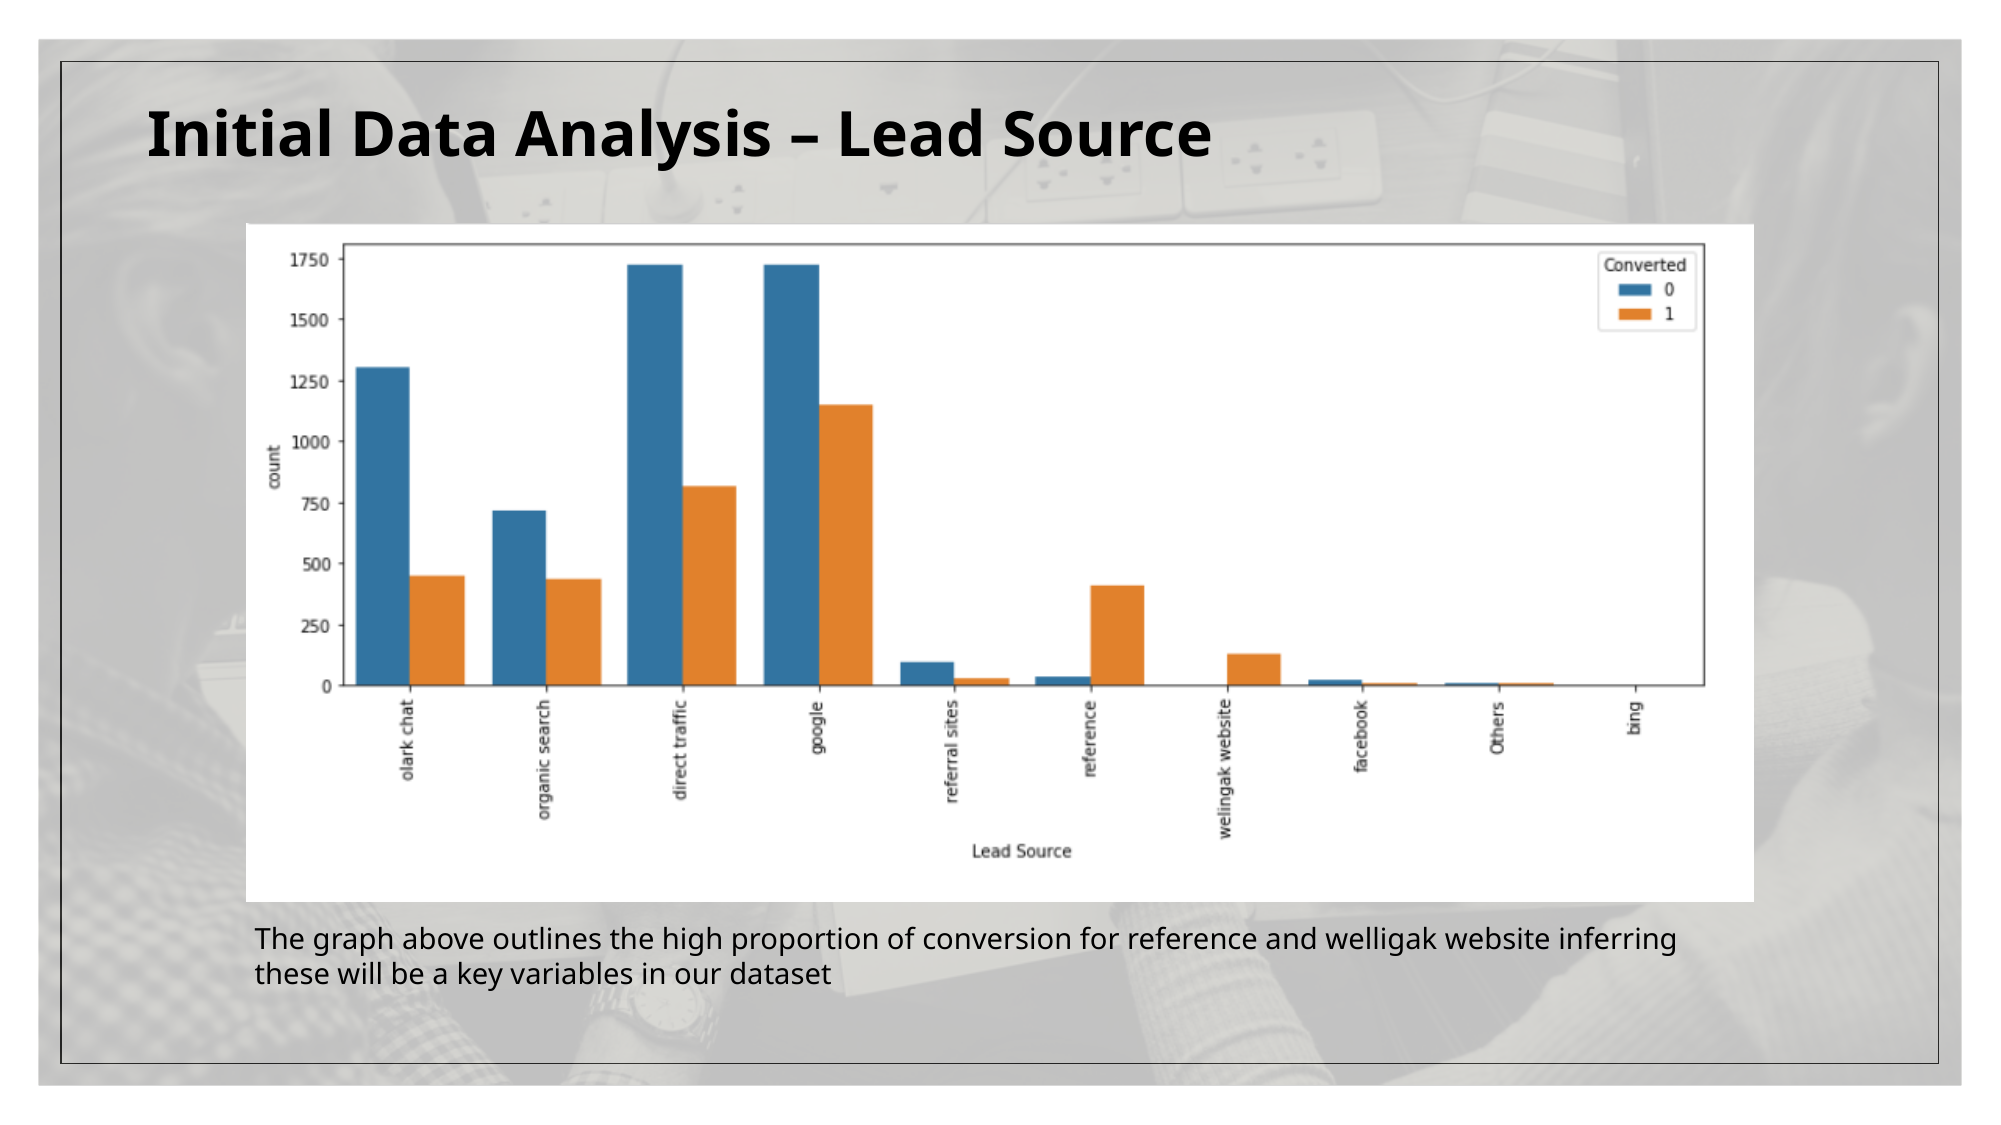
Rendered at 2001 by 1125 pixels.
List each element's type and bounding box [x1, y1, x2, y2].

list [38, 40, 1962, 1085]
picture [245, 223, 1754, 902]
